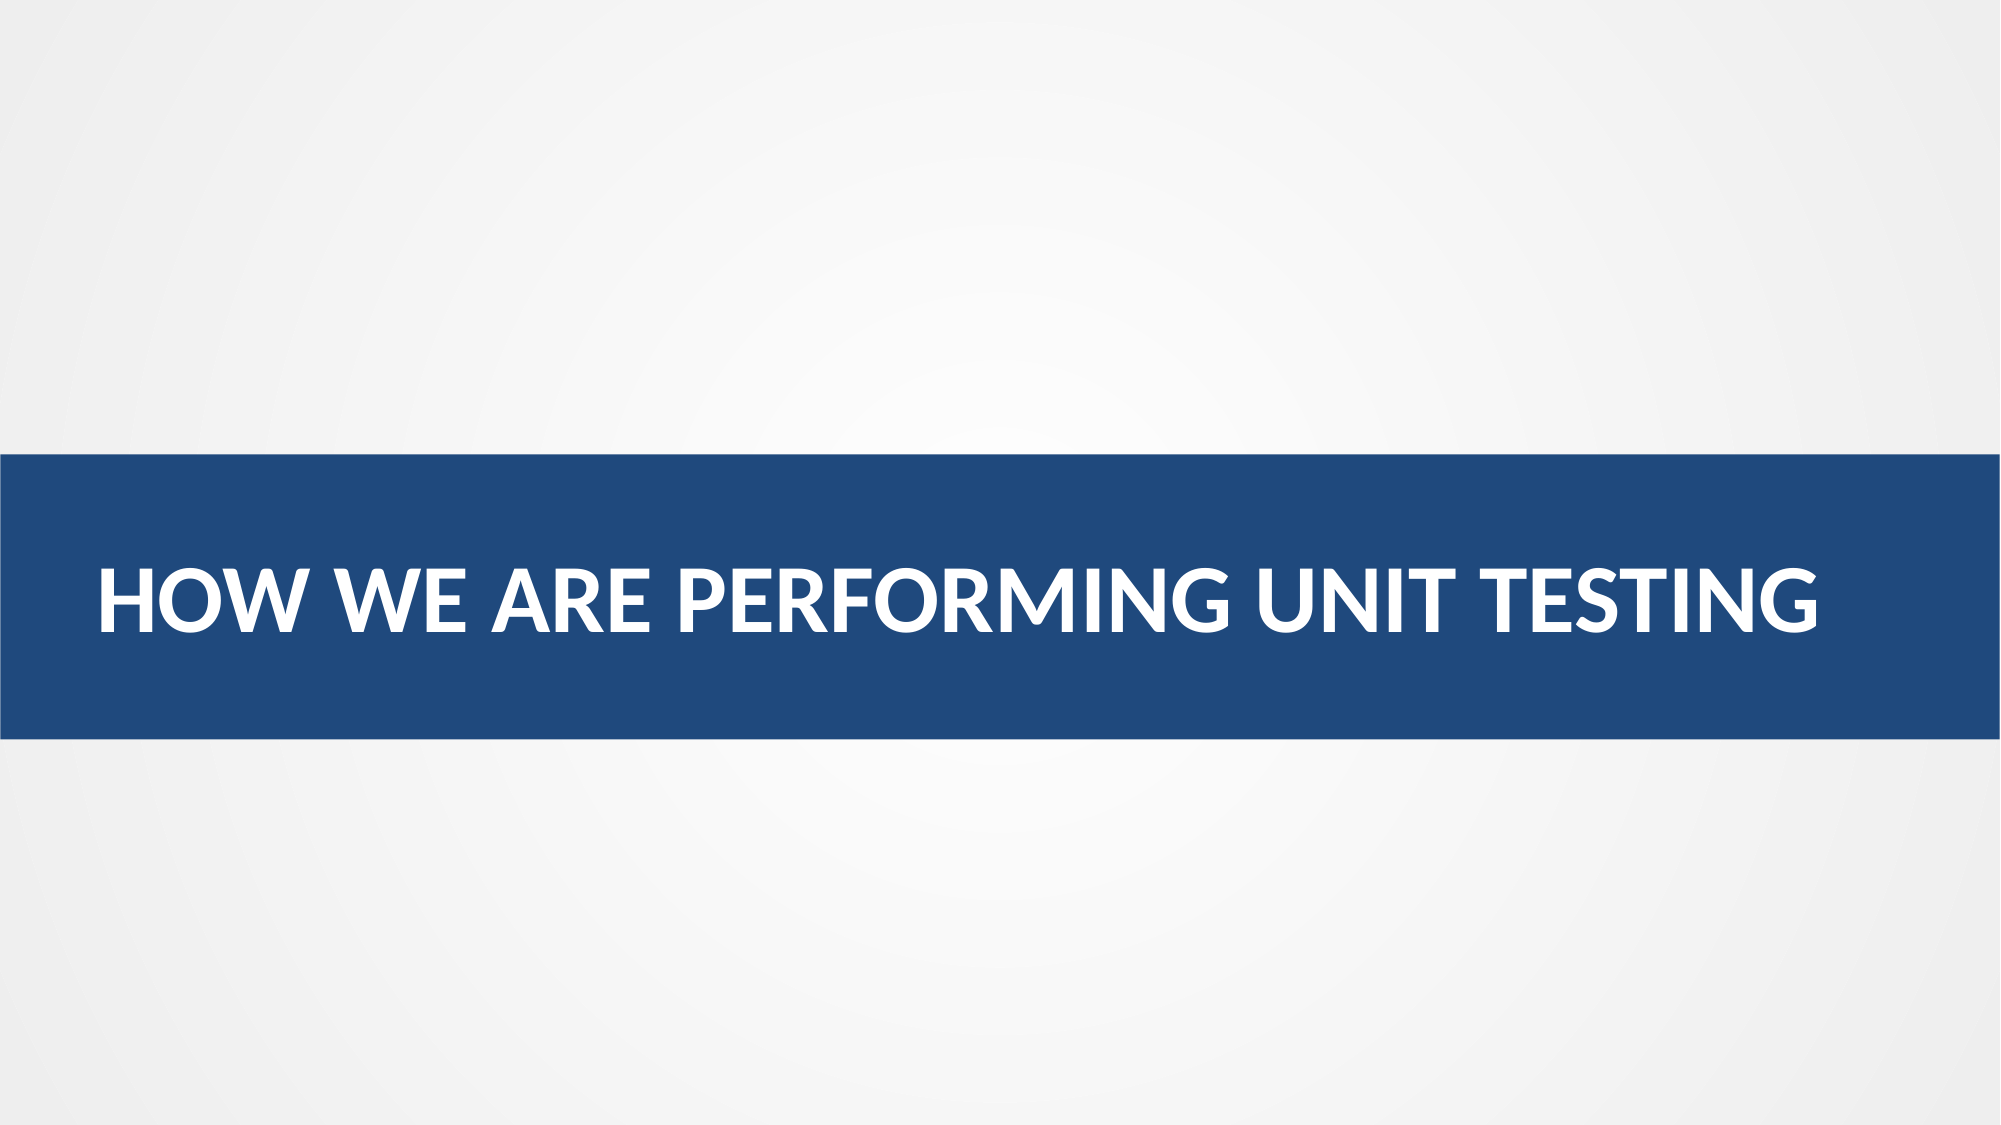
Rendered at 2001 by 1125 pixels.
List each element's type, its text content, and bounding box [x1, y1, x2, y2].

title How we are performing unit testing [27, 527, 1891, 751]
text_box [0, 454, 2000, 740]
